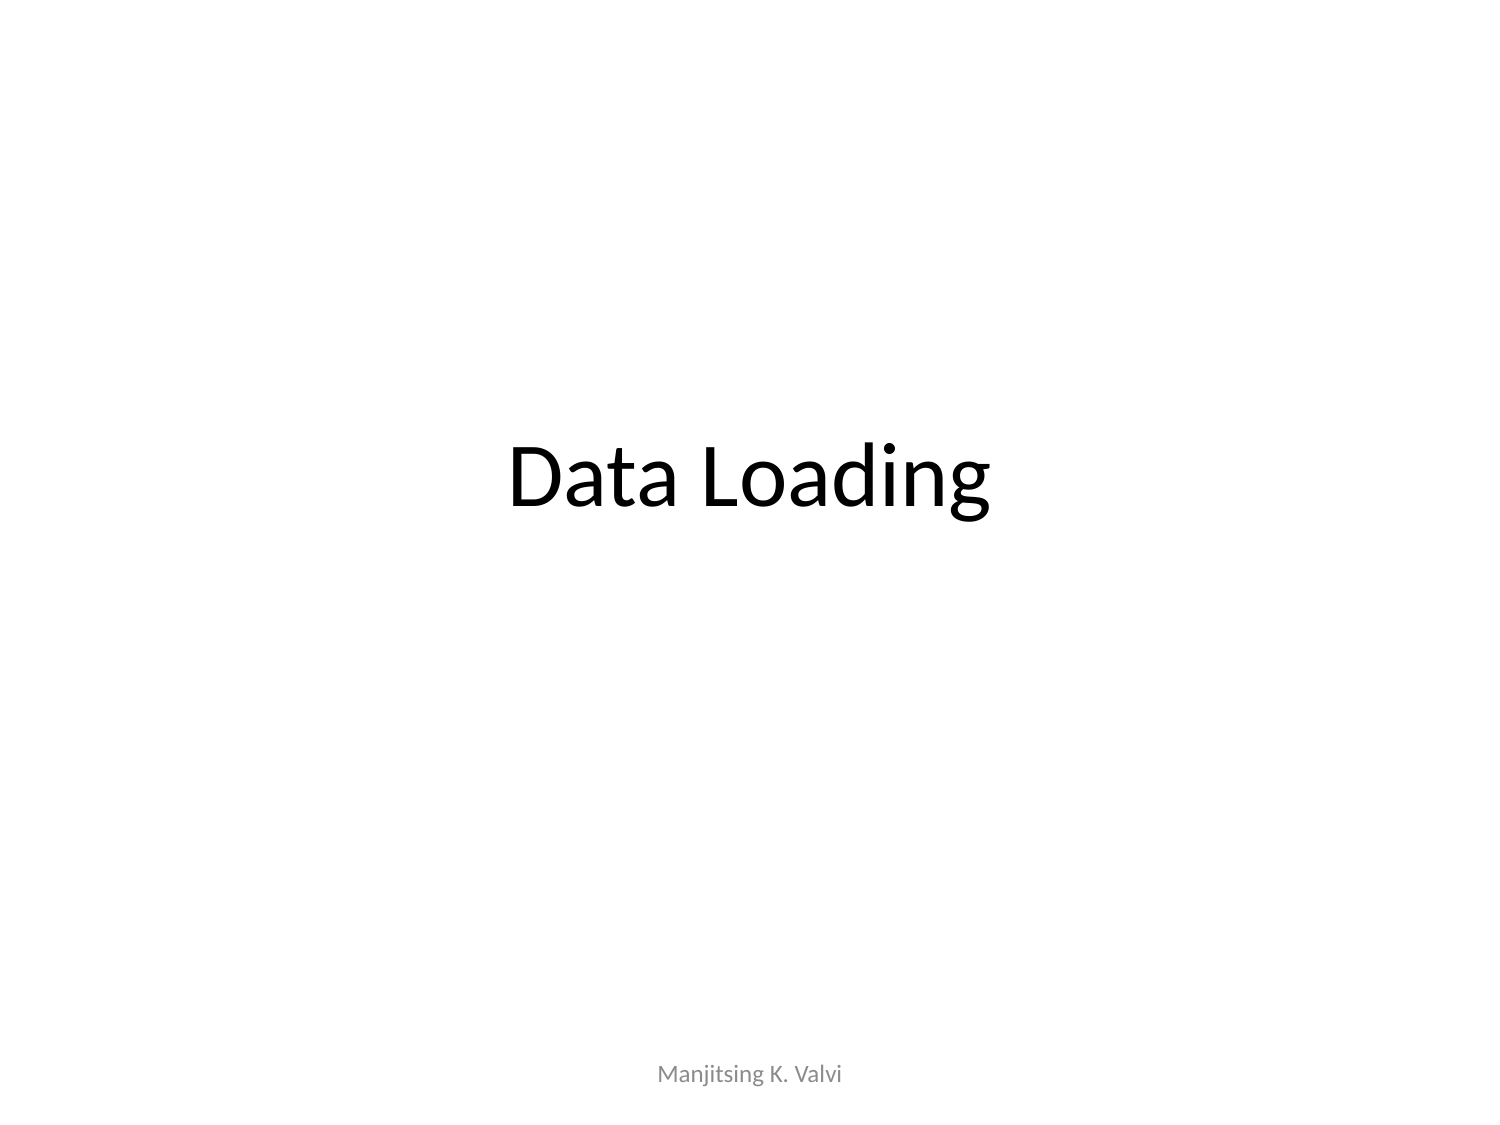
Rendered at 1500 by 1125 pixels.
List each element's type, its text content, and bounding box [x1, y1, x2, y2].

footer Manjitsing K. Valvi [512, 1042, 988, 1103]
title Data Loading [112, 349, 1388, 591]
